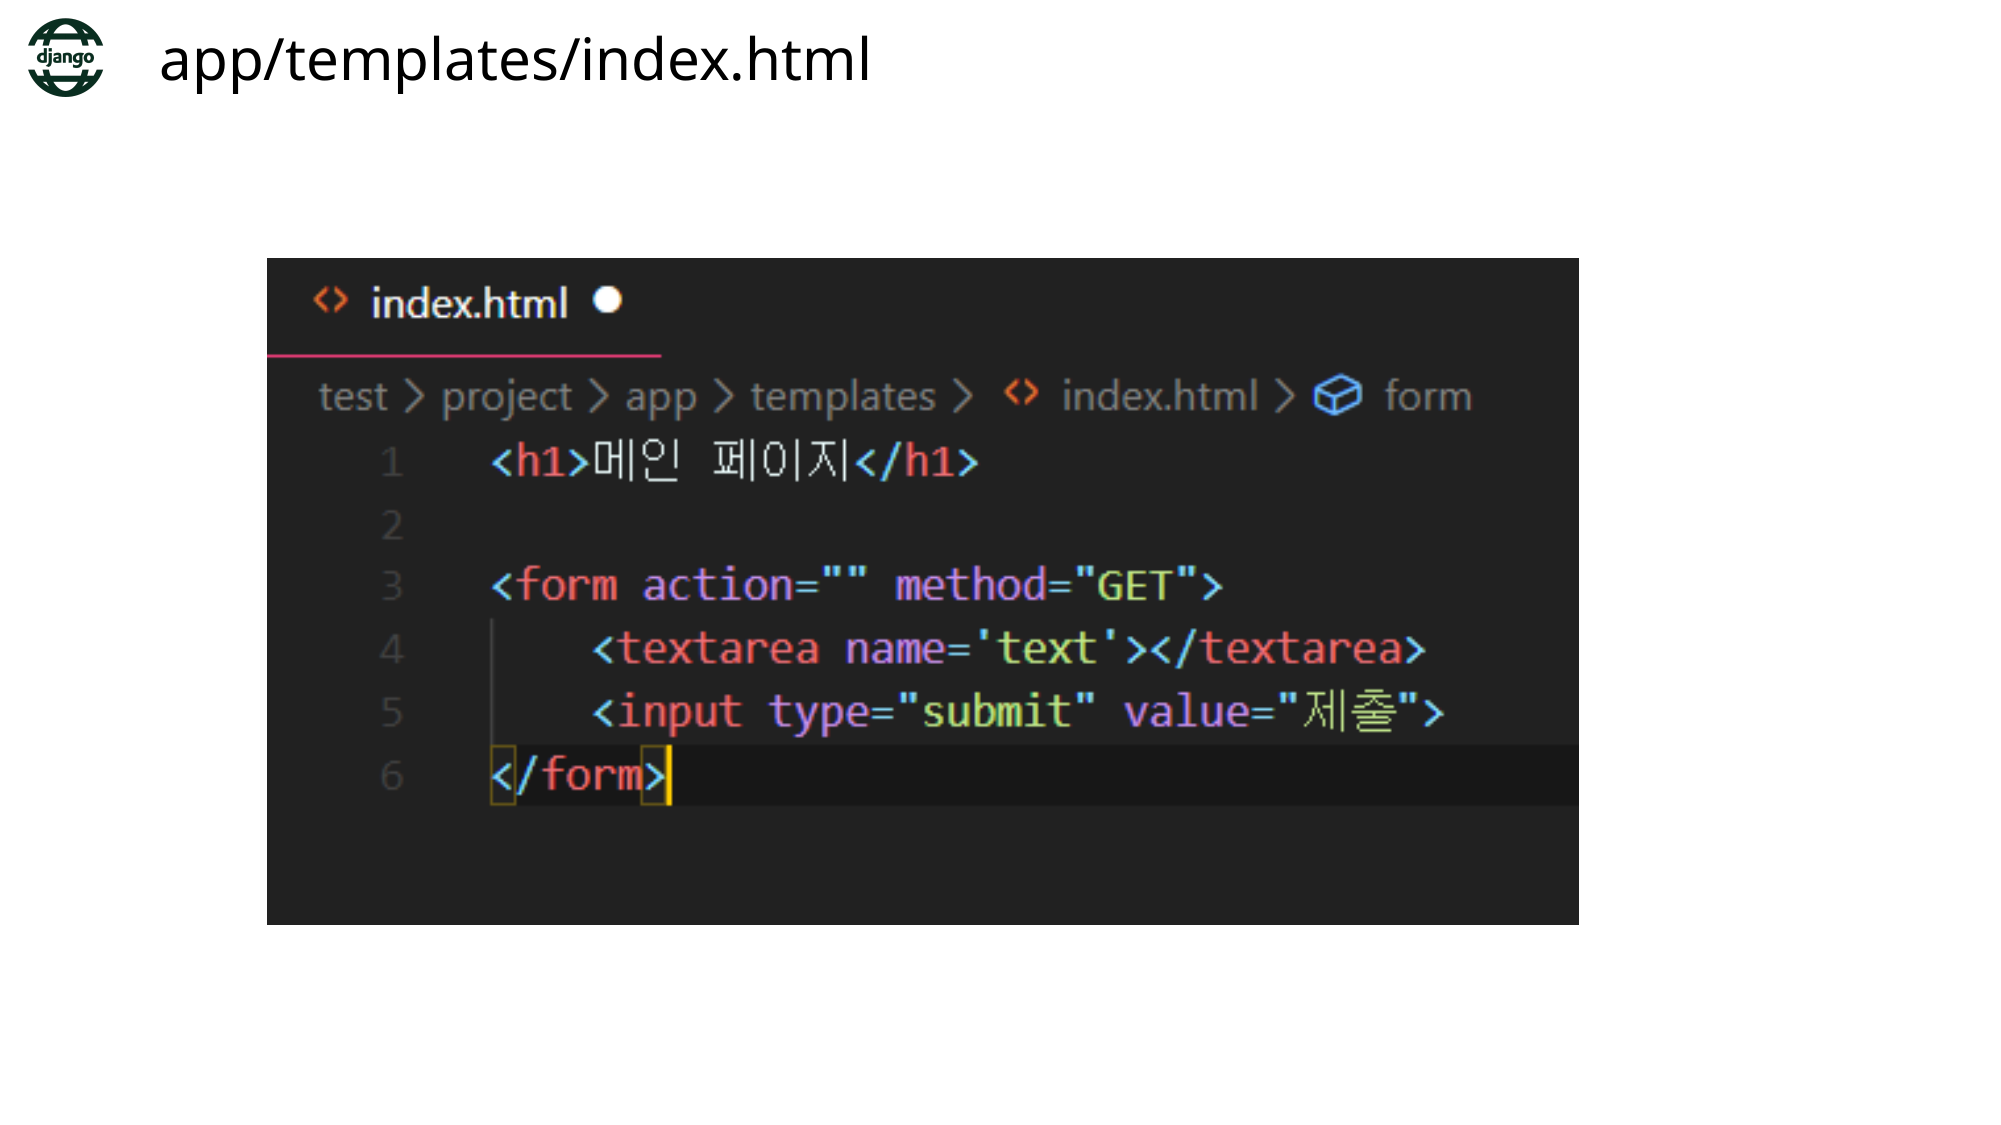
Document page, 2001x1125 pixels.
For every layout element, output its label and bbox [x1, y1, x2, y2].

picture [267, 258, 1579, 925]
text_box [22, 14, 923, 101]
